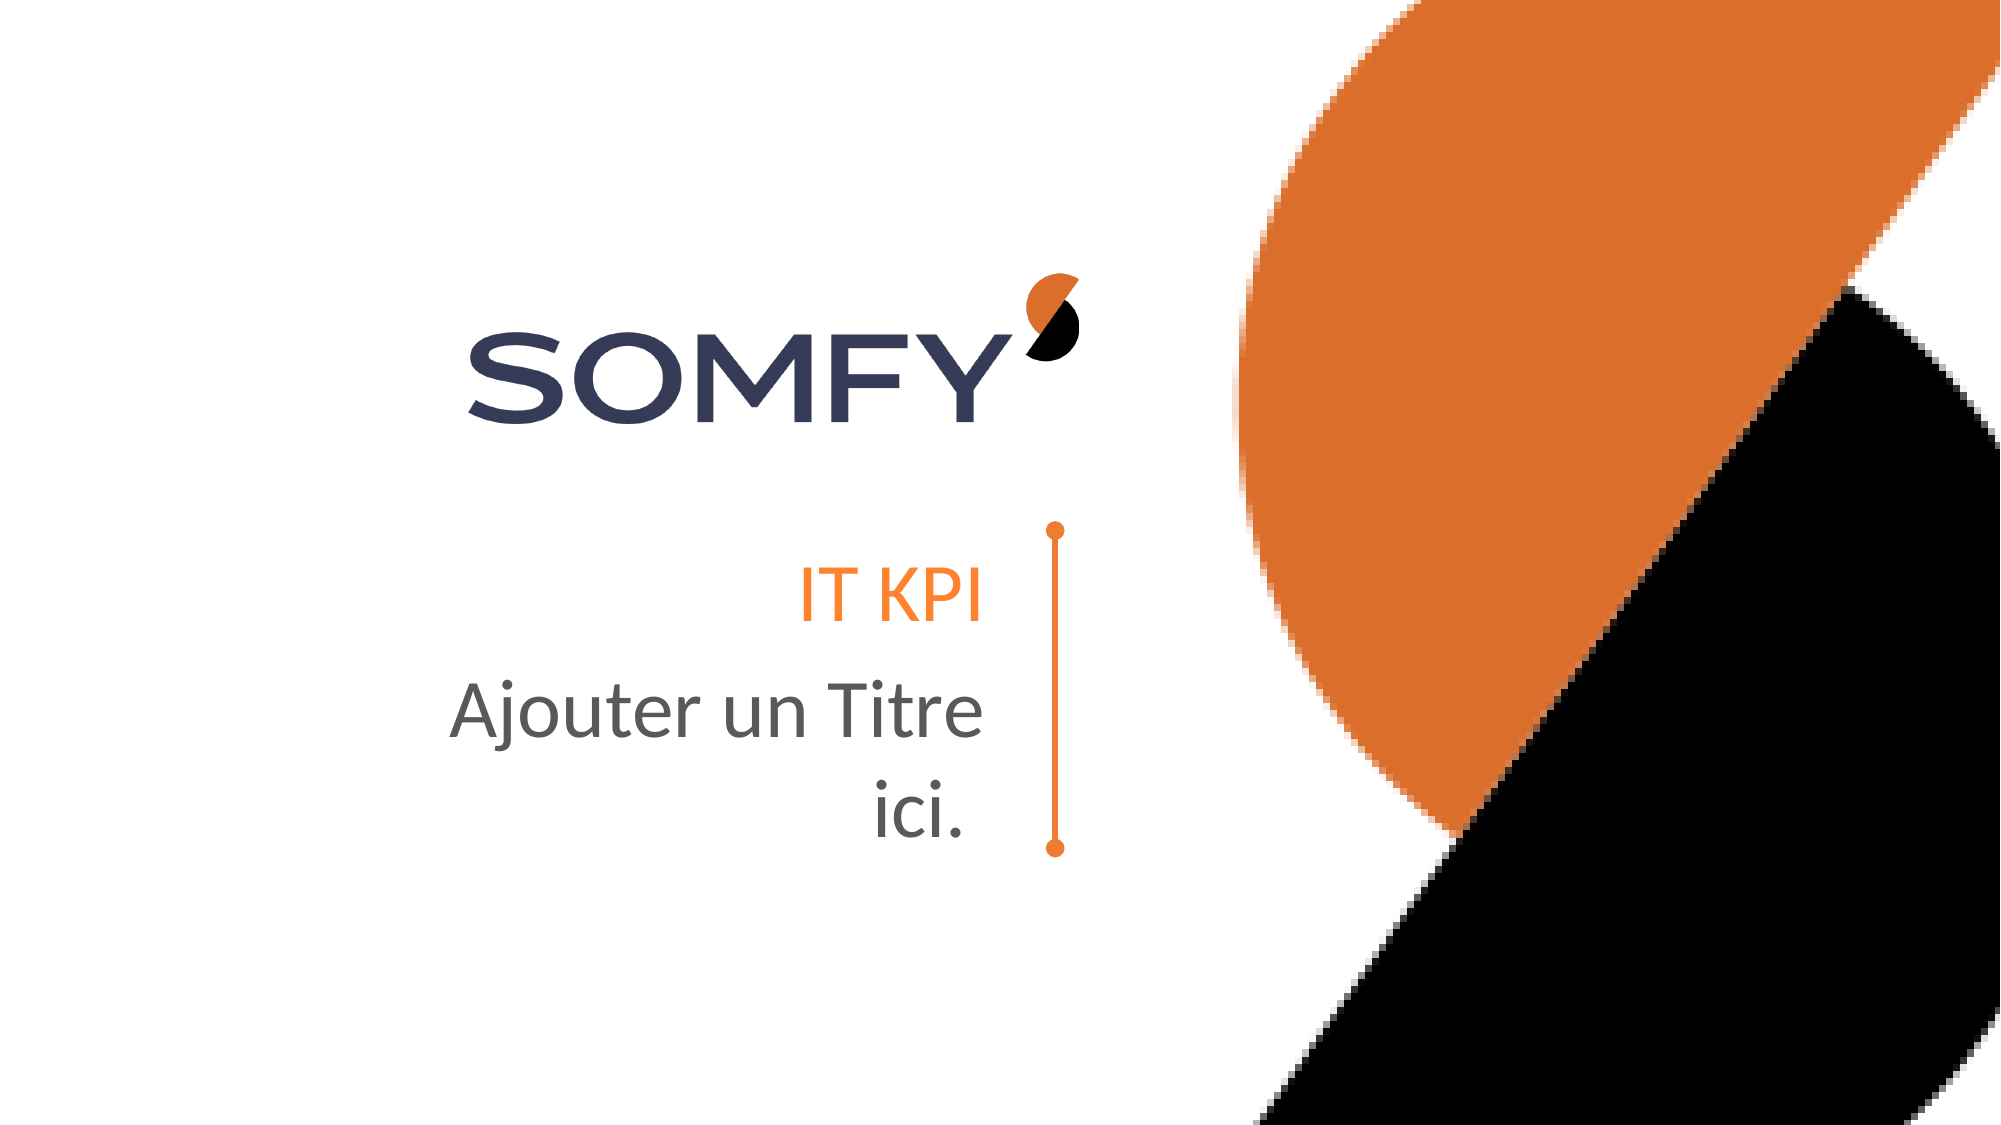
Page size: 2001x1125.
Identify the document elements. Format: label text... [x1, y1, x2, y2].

picture [1232, 0, 2000, 1125]
text_box Ajouter un Titre ici. [395, 646, 1000, 862]
picture [467, 273, 1079, 424]
text_box IT KPI [395, 530, 1000, 646]
